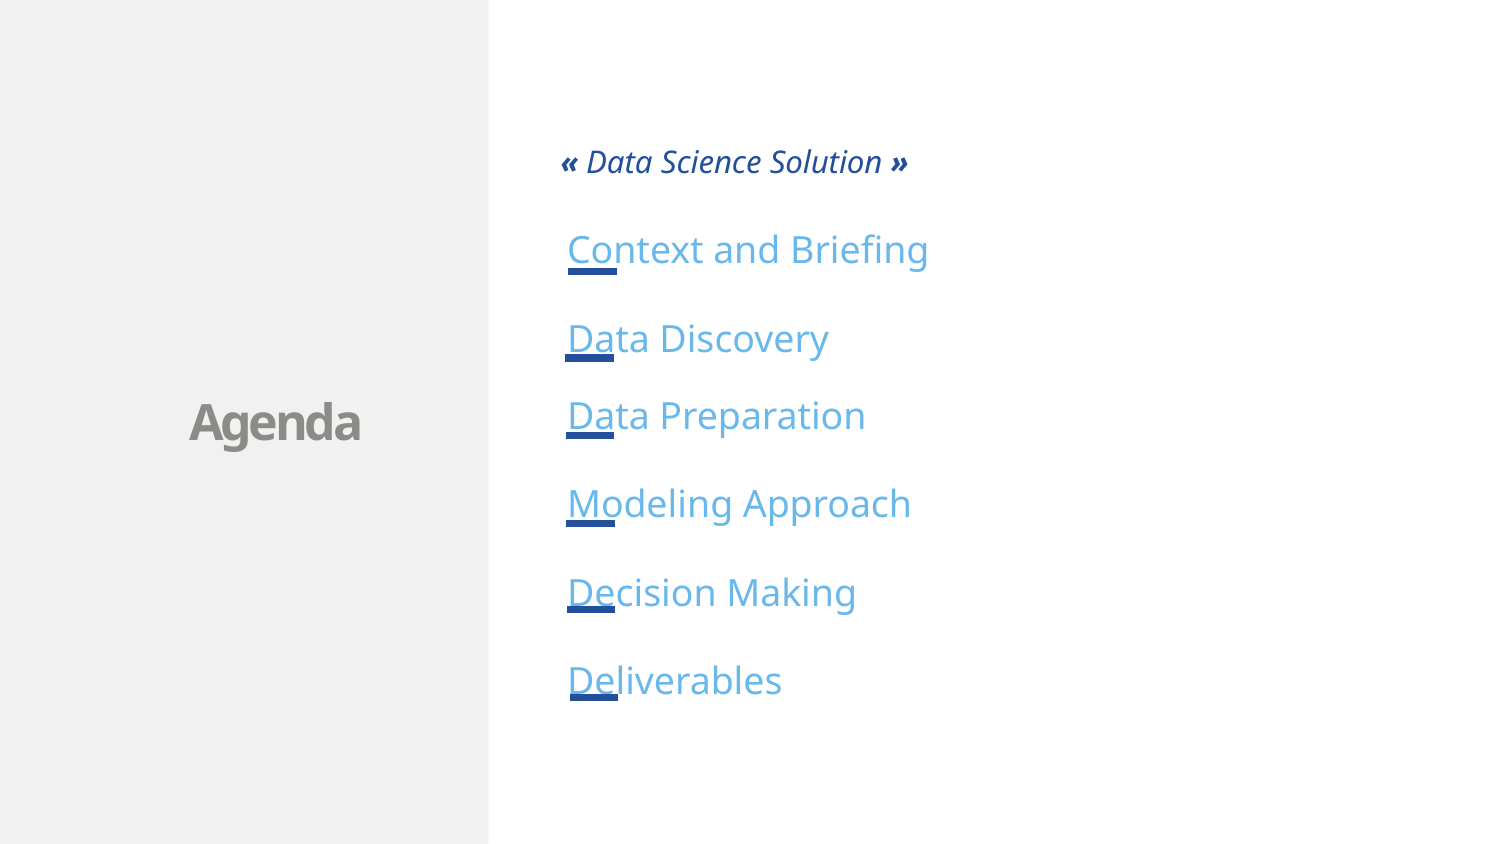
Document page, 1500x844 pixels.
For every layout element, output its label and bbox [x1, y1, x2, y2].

text_box [0, 0, 1500, 844]
